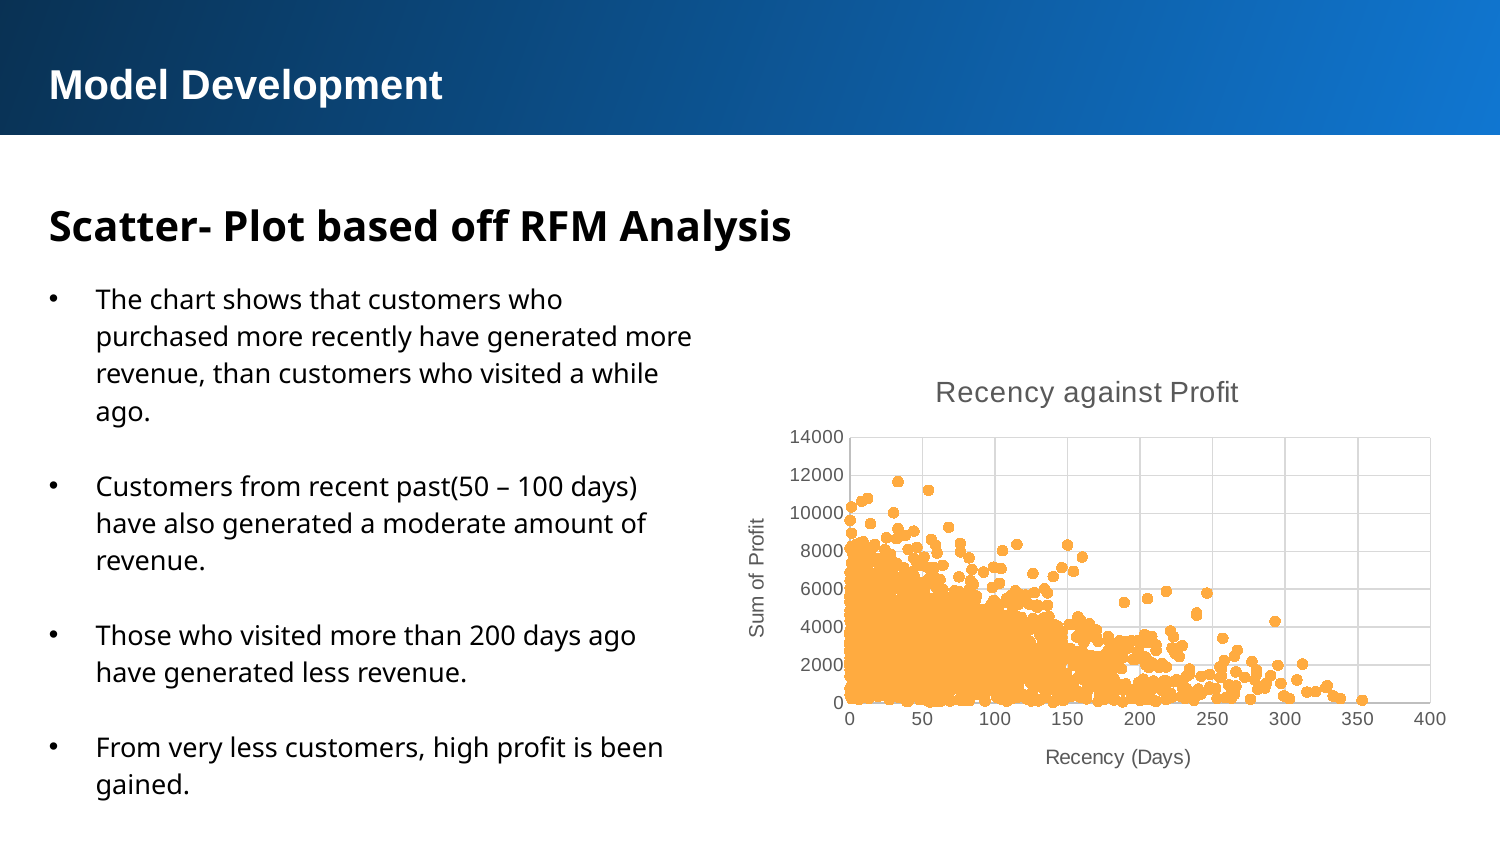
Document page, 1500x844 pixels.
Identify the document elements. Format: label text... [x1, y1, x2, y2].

text_box Scatter- Plot based off RFM Analysis [33, 177, 1439, 266]
text_box [0, 0, 1500, 135]
text_box Model Development [33, 43, 1439, 124]
chart [711, 350, 1463, 801]
text_box The chart shows that customers who purchased more recently have generated more revenue, than customers who visited a while ago. Customers from recent past(50 – 100 days) have also generated a moderate amount of revenue. Those who visited more than 200 days ago have generated less revenue. From very less customers, high profit is been gained. [33, 262, 712, 844]
